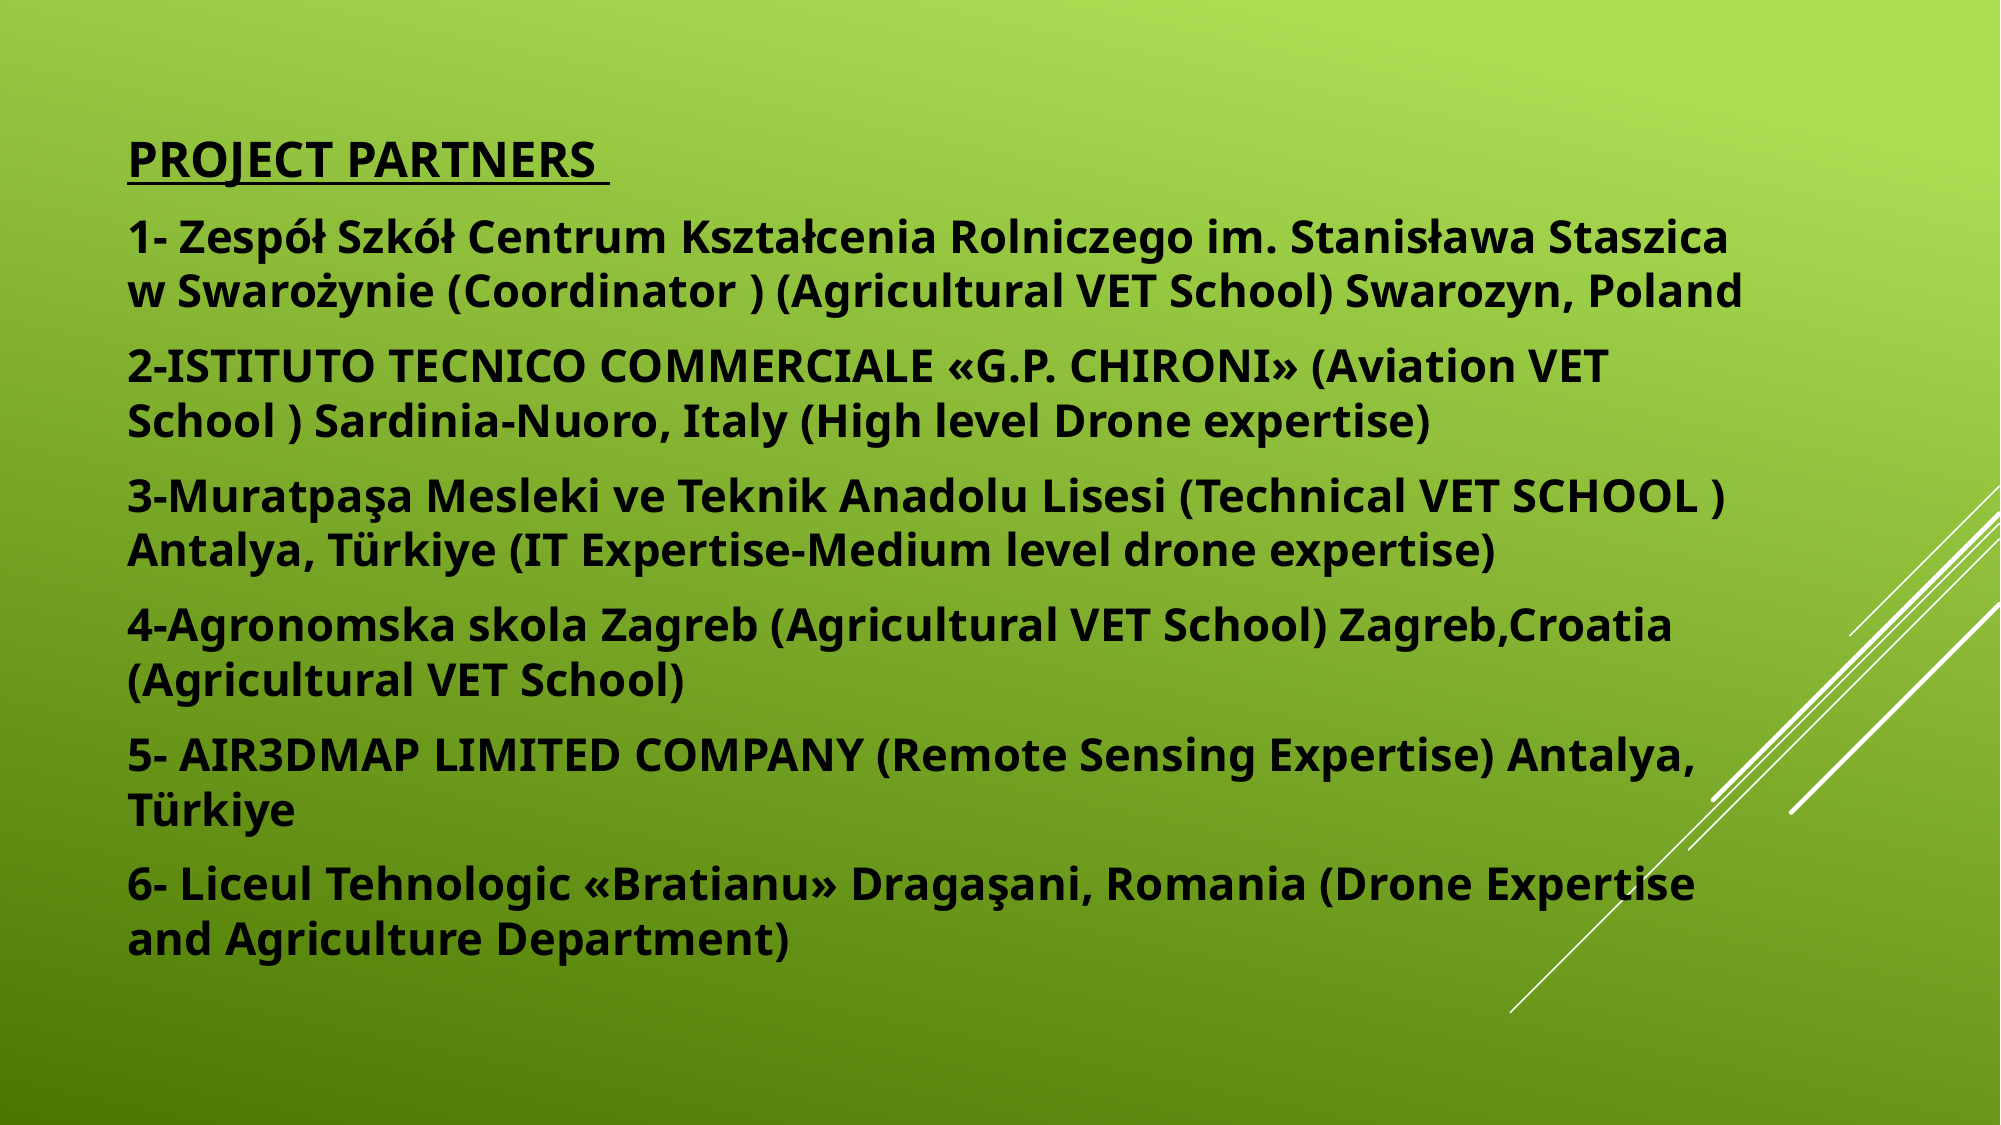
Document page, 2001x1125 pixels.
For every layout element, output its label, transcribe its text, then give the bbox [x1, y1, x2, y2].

list PROJECT PARTNERS 1- Zespół Szkół Centrum Kształcenia Rolniczego im. Stanisława Staszica w Swarożynie (Coordinator ) (Agricultural VET School) Swarozyn, Poland 2-ISTITUTO TECNICO COMMERCIALE «G.P. CHIRONI» (Aviation VET School ) Sardinia-Nuoro, Italy (High level Drone expertise) 3-Muratpaşa Mesleki ve Teknik Anadolu Lisesi (Technical VET SCHOOL ) Antalya, Türkiye (IT Expertise-Medium level drone expertise) 4-Agronomska skola Zagreb (Agricultural VET School) Zagreb,Croatia (Agricultural VET School) 5- AIR3DMAP LIMITED COMPANY (Remote Sensing Expertise) Antalya, Türkiye 6- Liceul Tehnologic «Bratianu» Dragaşani, Romania (Drone Expertise and Agriculture Department) [112, 112, 1775, 981]
